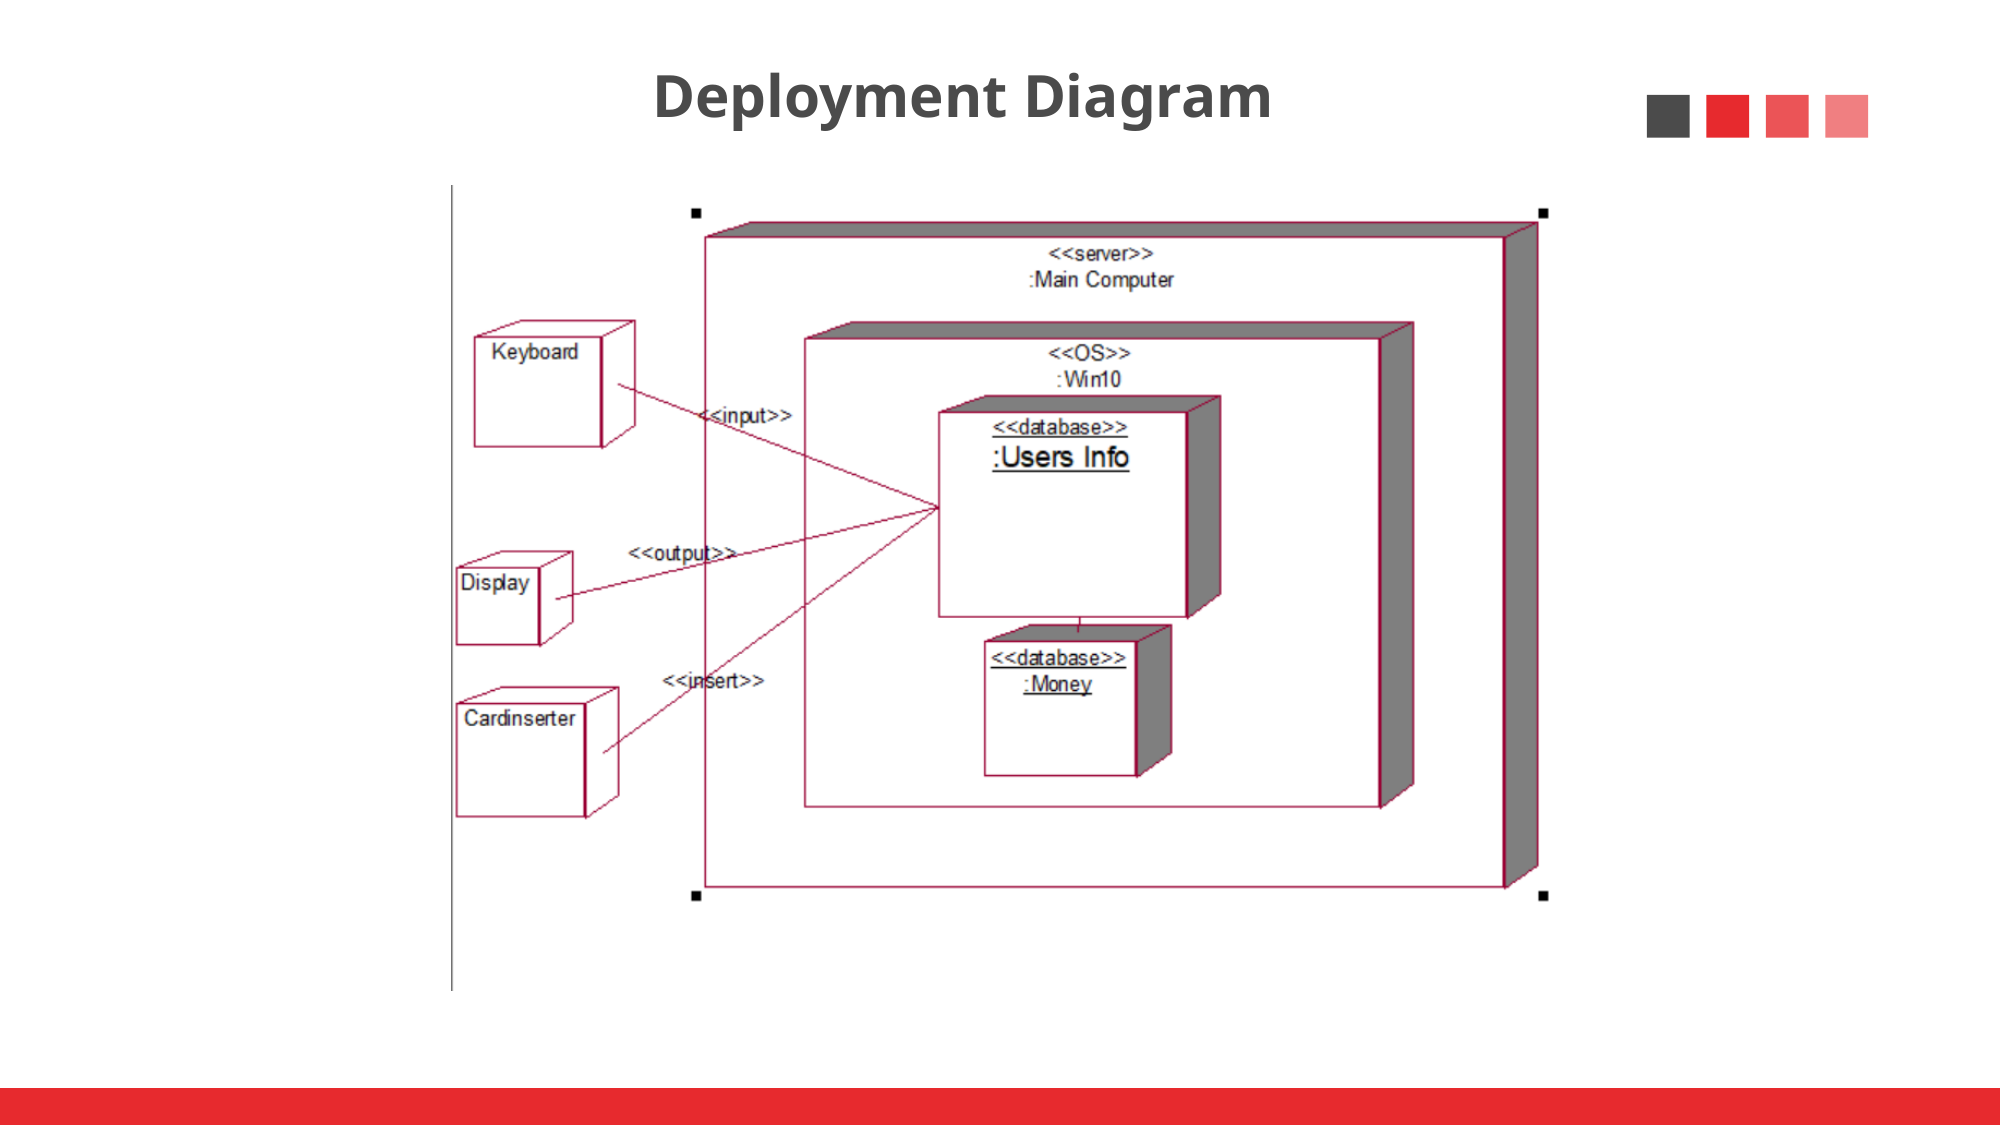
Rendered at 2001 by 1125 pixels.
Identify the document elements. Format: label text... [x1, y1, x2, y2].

text_box [1765, 94, 1810, 139]
text_box [1824, 94, 1869, 139]
text_box [0, 1087, 2000, 1125]
text_box [1646, 94, 1691, 139]
text_box Deployment Diagram [637, 52, 1289, 137]
text_box [1705, 94, 1750, 139]
picture [451, 185, 1647, 991]
